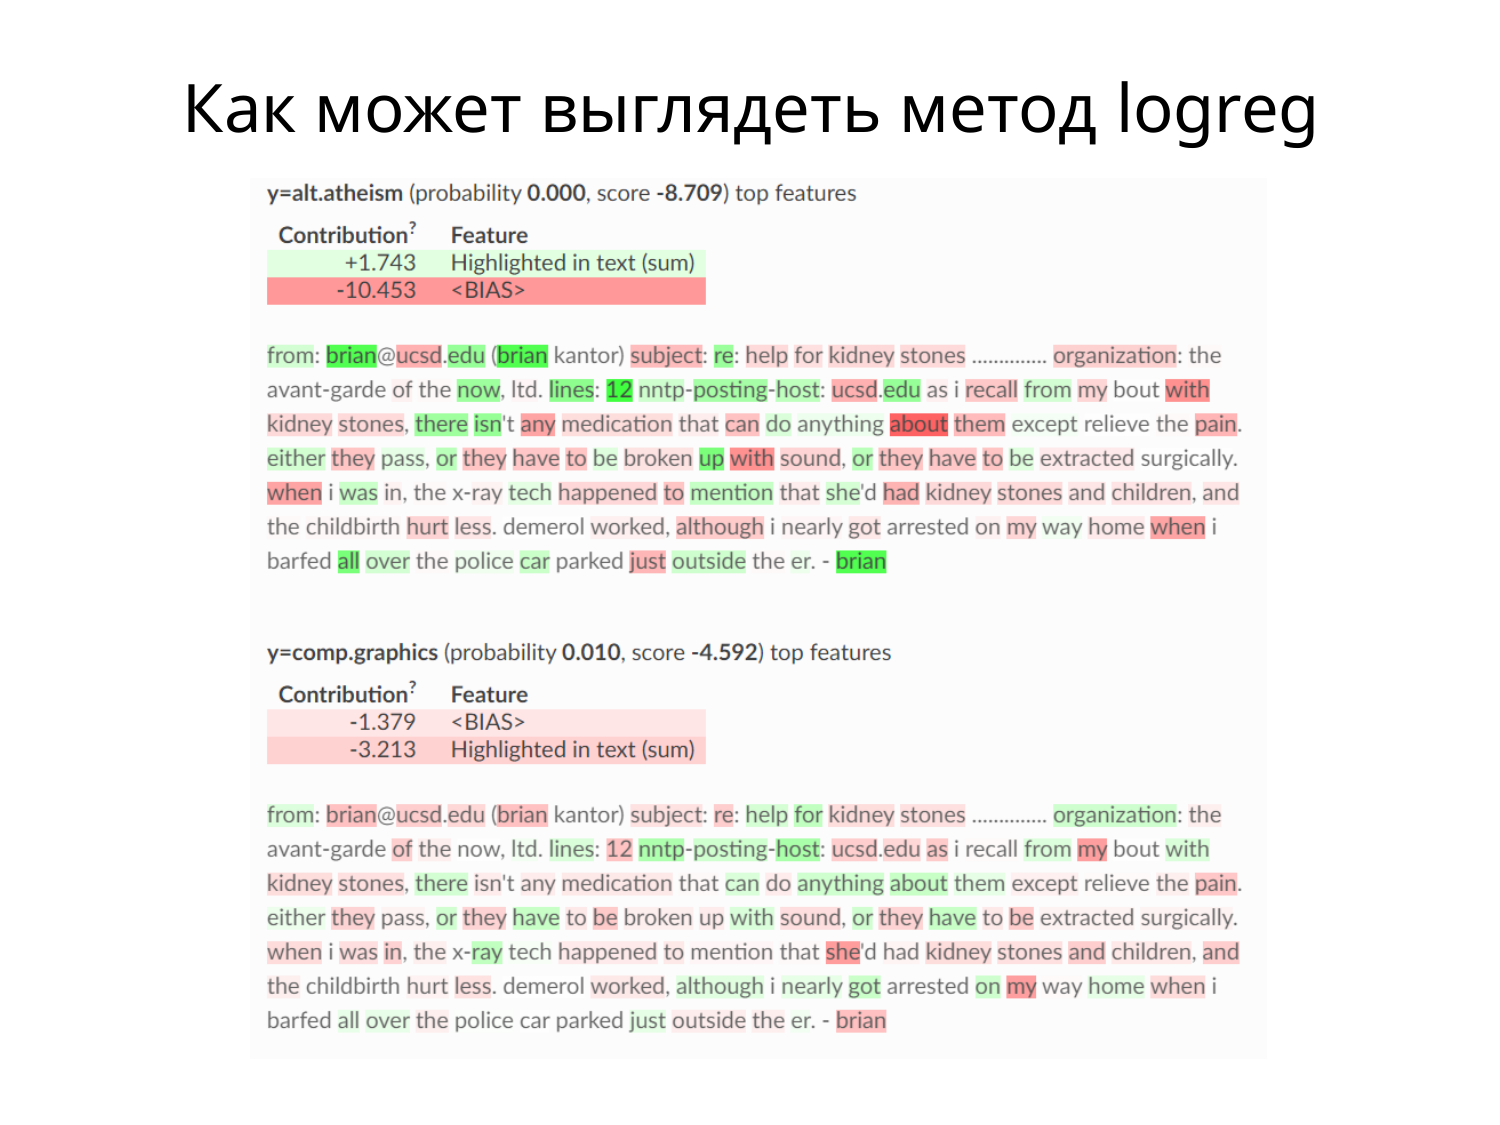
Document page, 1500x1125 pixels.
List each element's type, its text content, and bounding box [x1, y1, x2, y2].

title Как может выглядеть метод logreg [76, 30, 1427, 183]
picture [250, 177, 1267, 1059]
